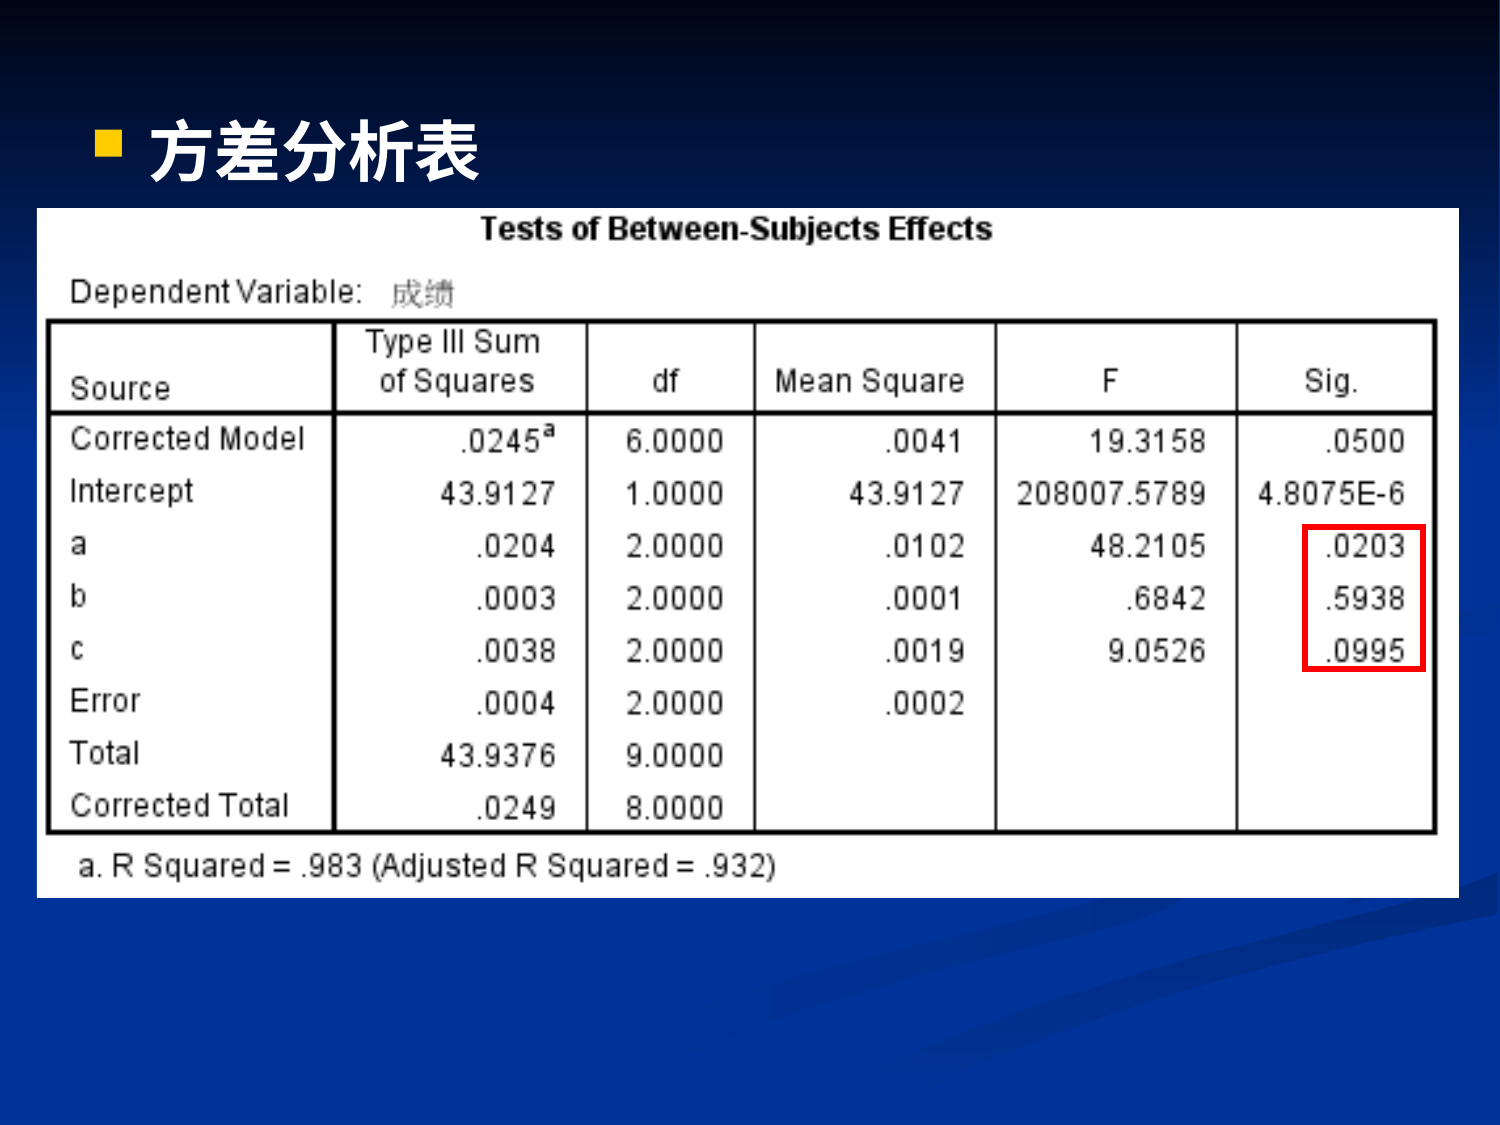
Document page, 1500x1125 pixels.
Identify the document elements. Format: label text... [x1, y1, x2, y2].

picture [36, 207, 1459, 898]
list 方差分析表 [76, 101, 1424, 207]
